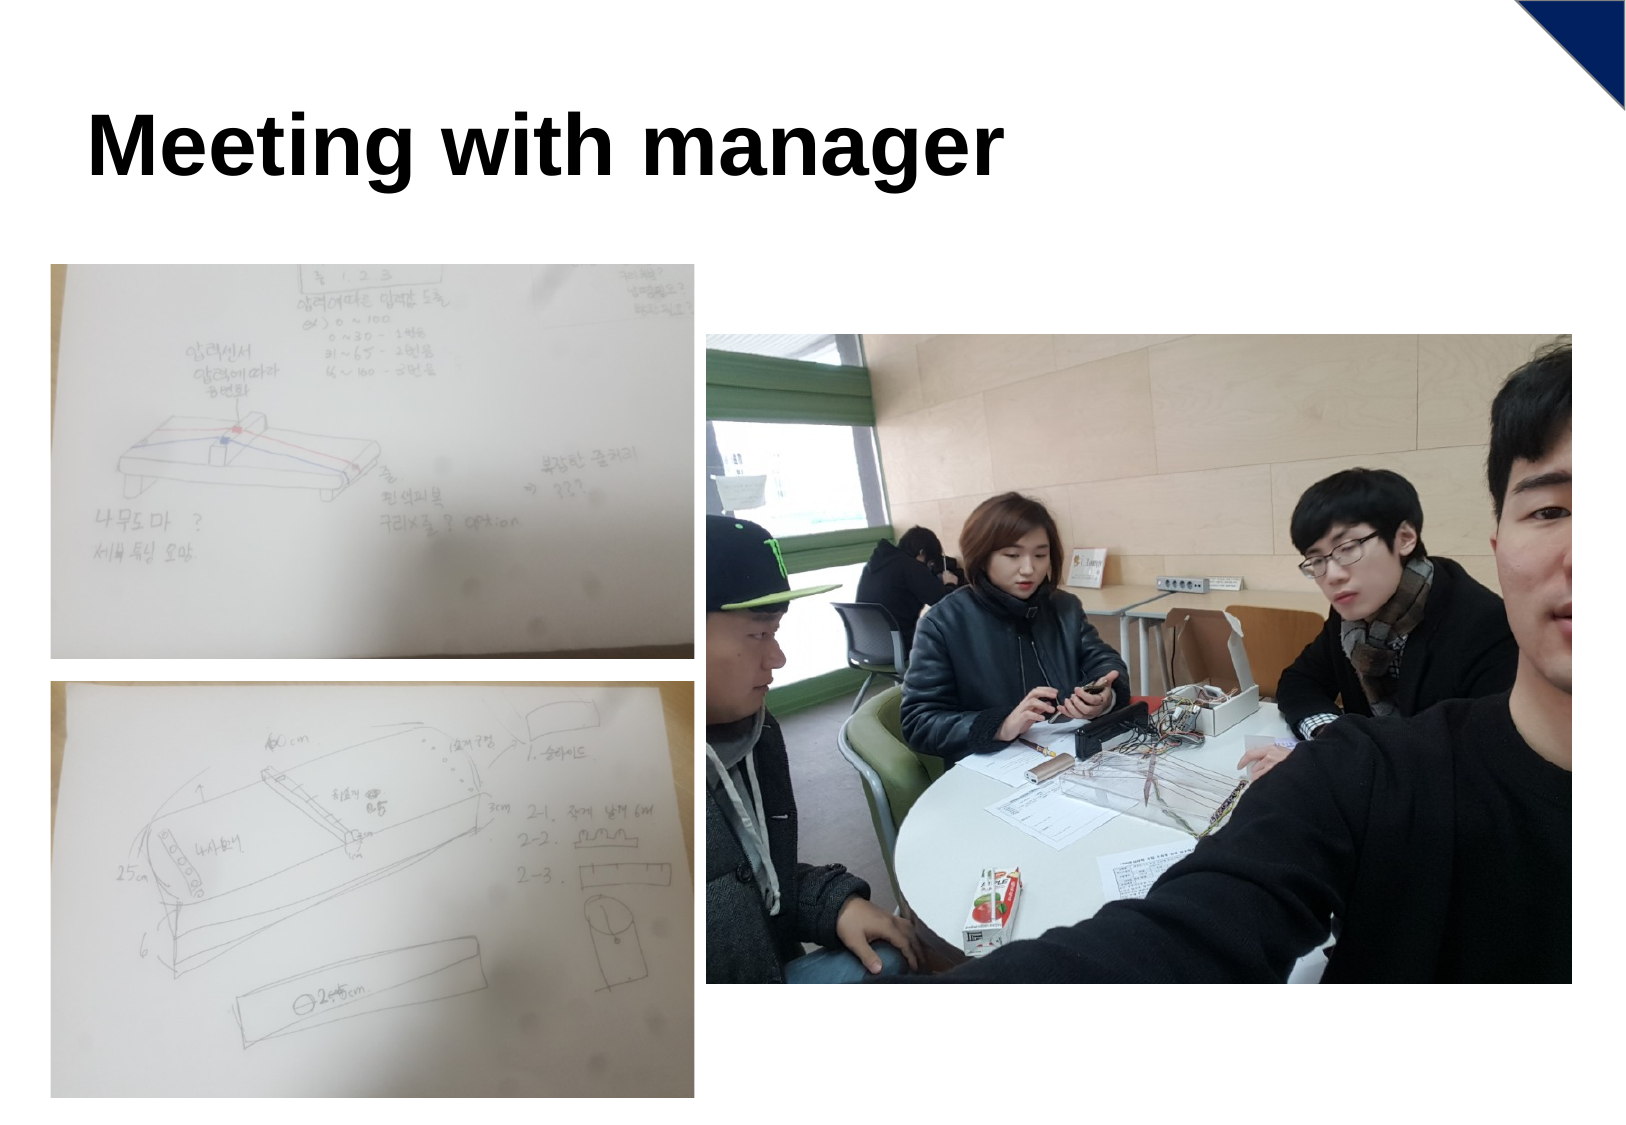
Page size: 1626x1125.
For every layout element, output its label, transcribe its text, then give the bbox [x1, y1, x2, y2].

picture [50, 138, 695, 1125]
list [706, 334, 1572, 984]
text_box Meeting with manager [71, 40, 1554, 254]
